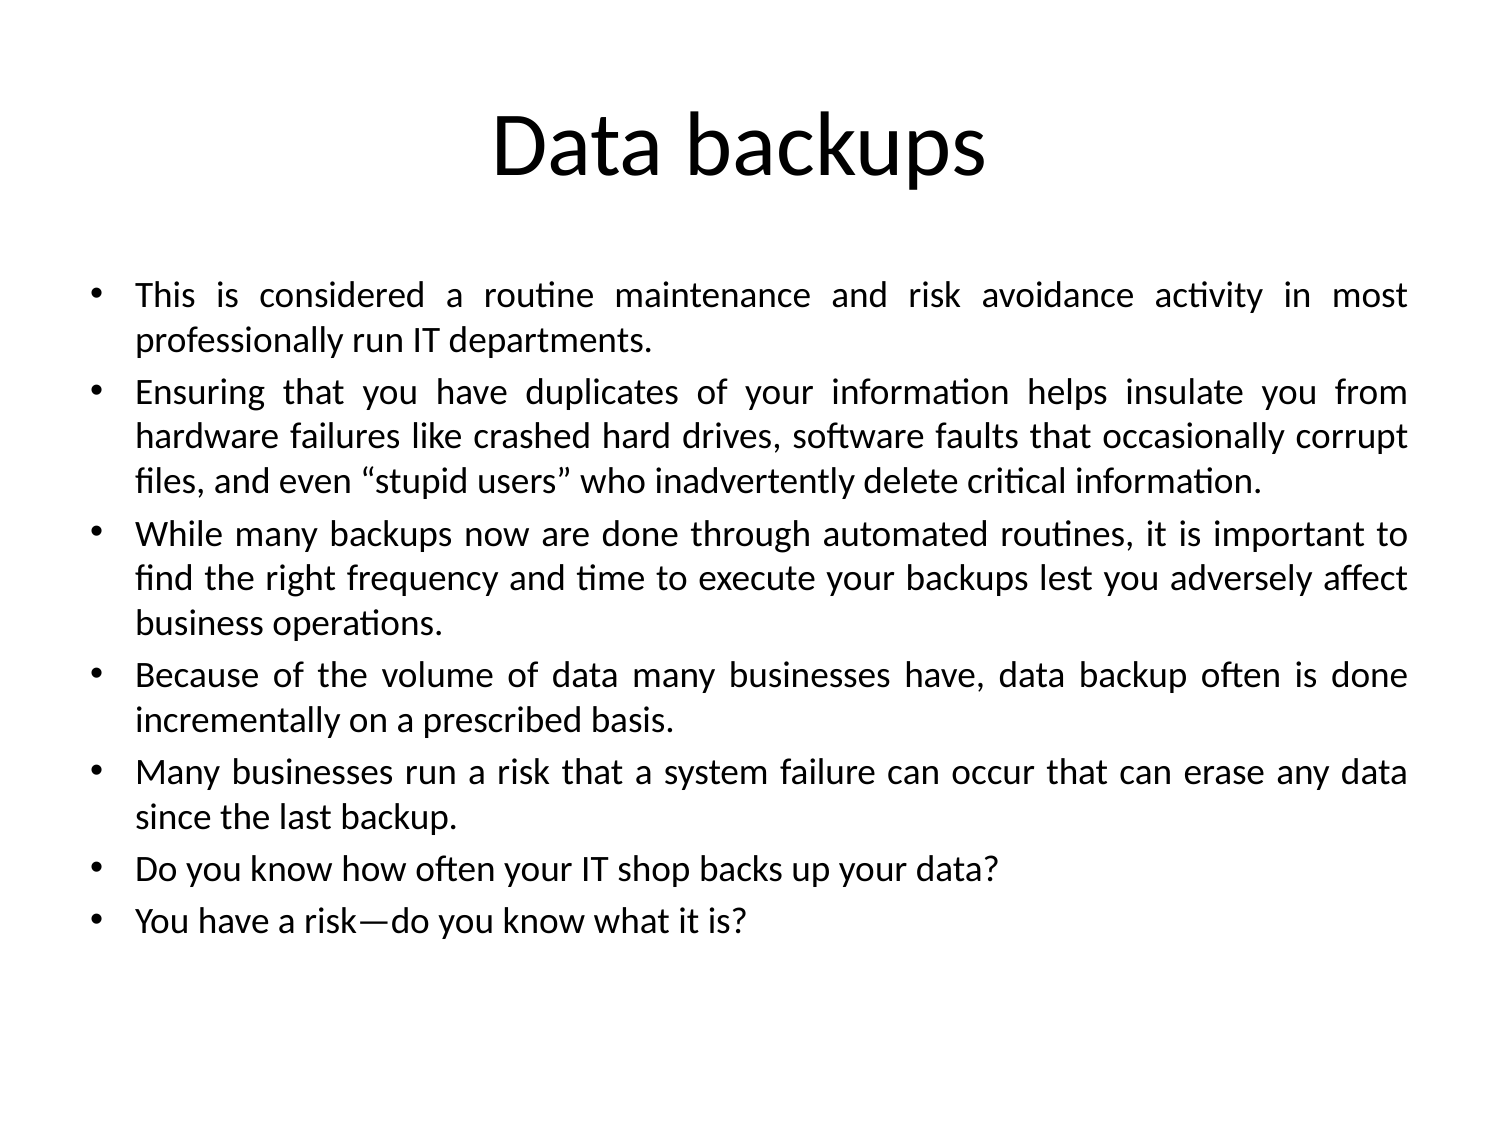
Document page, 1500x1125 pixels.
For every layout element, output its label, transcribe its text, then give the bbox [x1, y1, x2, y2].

title Data backups [75, 45, 1425, 233]
list This is considered a routine maintenance and risk avoidance activity in most professionally run IT departments. Ensuring that you have duplicates of your information helps insulate you from hardware failures like crashed hard drives, software faults that occasionally corrupt files, and even “stupid users” who inadvertently delete critical information. While many backups now are done through automated routines, it is important to find the right frequency and time to execute your backups lest you adversely affect business operations. Because of the volume of data many businesses have, data backup often is done incrementally on a prescribed basis. Many businesses run a risk that a system failure can occur that can erase any data since the last backup. Do you know how often your IT shop backs up your data? You have a risk—do you know what it is? [75, 262, 1425, 1005]
